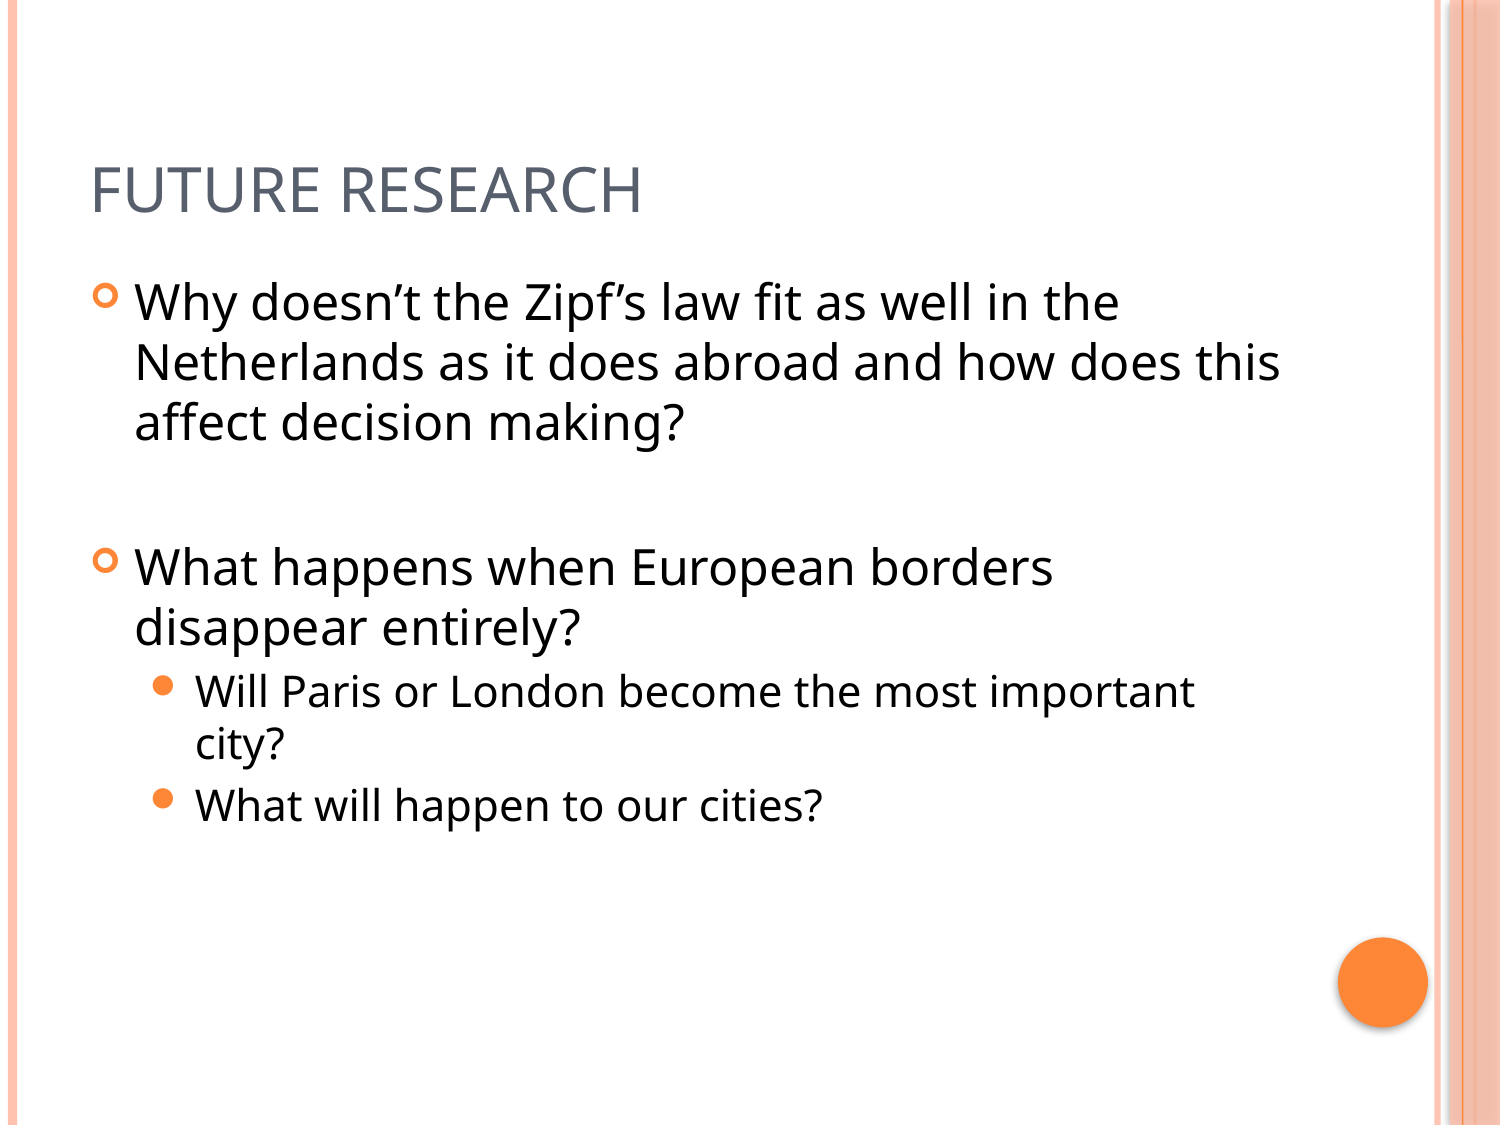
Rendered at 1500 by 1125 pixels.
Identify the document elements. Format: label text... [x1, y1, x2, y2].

list Why doesn’t the Zipf’s law fit as well in the Netherlands as it does abroad and how does this affect decision making? What happens when European borders disappear entirely? Will Paris or London become the most important city? What will happen to our cities? [75, 262, 1300, 1062]
title Future Research [75, 45, 1300, 233]
